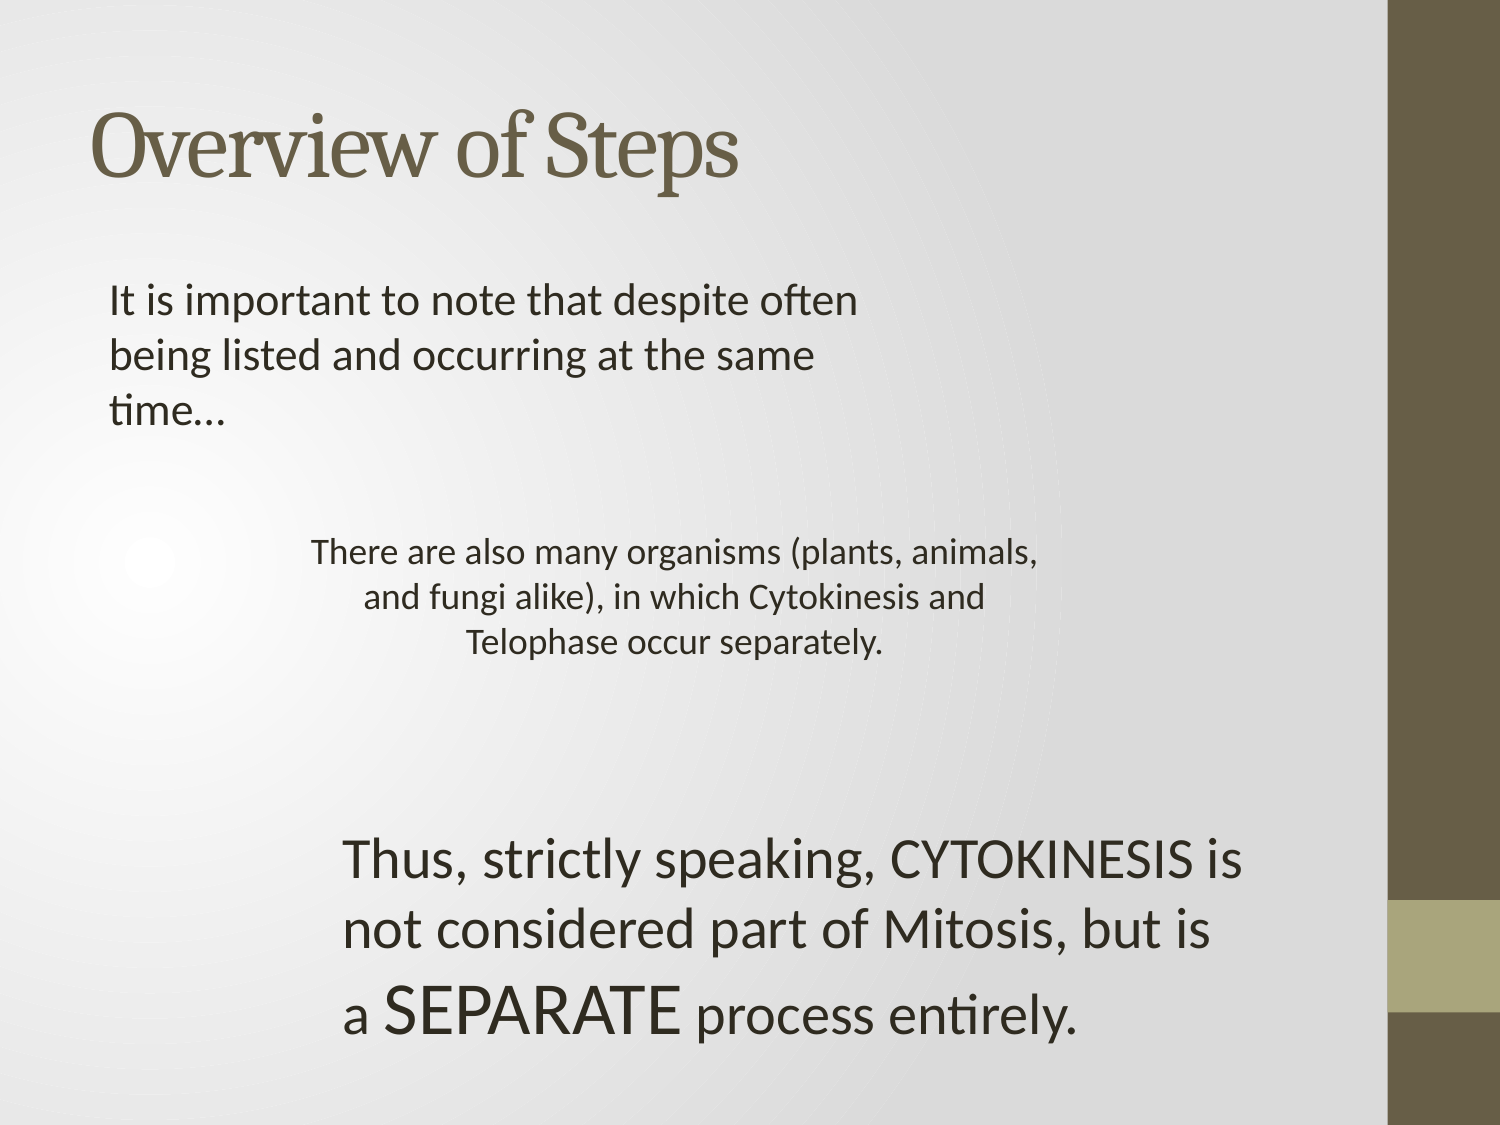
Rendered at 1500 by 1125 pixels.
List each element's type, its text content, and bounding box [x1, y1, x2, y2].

text_box There are also many organisms (plants, animals, and fungi alike), in which Cytokinesis and Telophase occur separately. [275, 520, 1075, 670]
text_box Thus, strictly speaking, CYTOKINESIS is not considered part of Mitosis, but is a SEPARATE process entirely. [327, 812, 1266, 1058]
list It is important to note that despite often being listed and occurring at the same time… [75, 262, 888, 463]
title Overview of Steps [75, 45, 1325, 233]
